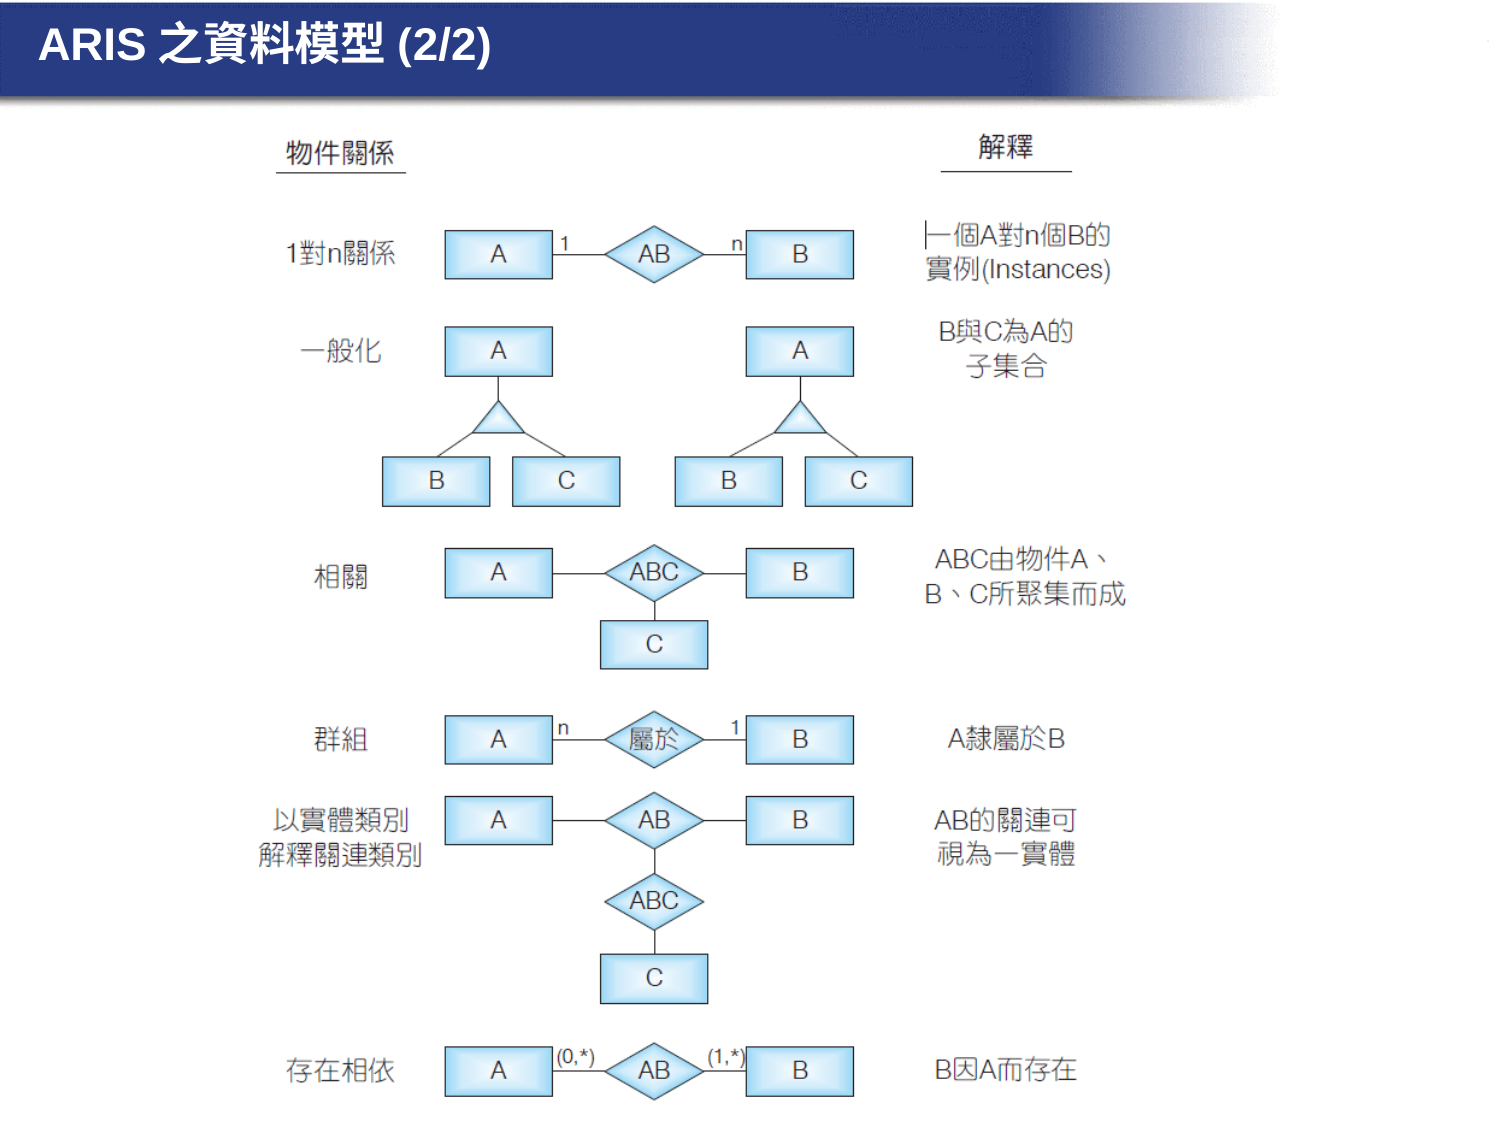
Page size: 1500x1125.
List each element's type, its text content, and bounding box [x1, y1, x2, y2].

picture [0, 0, 1500, 114]
title ARIS之資料模型(2/2) [37, 0, 1163, 93]
picture [239, 129, 1136, 1104]
